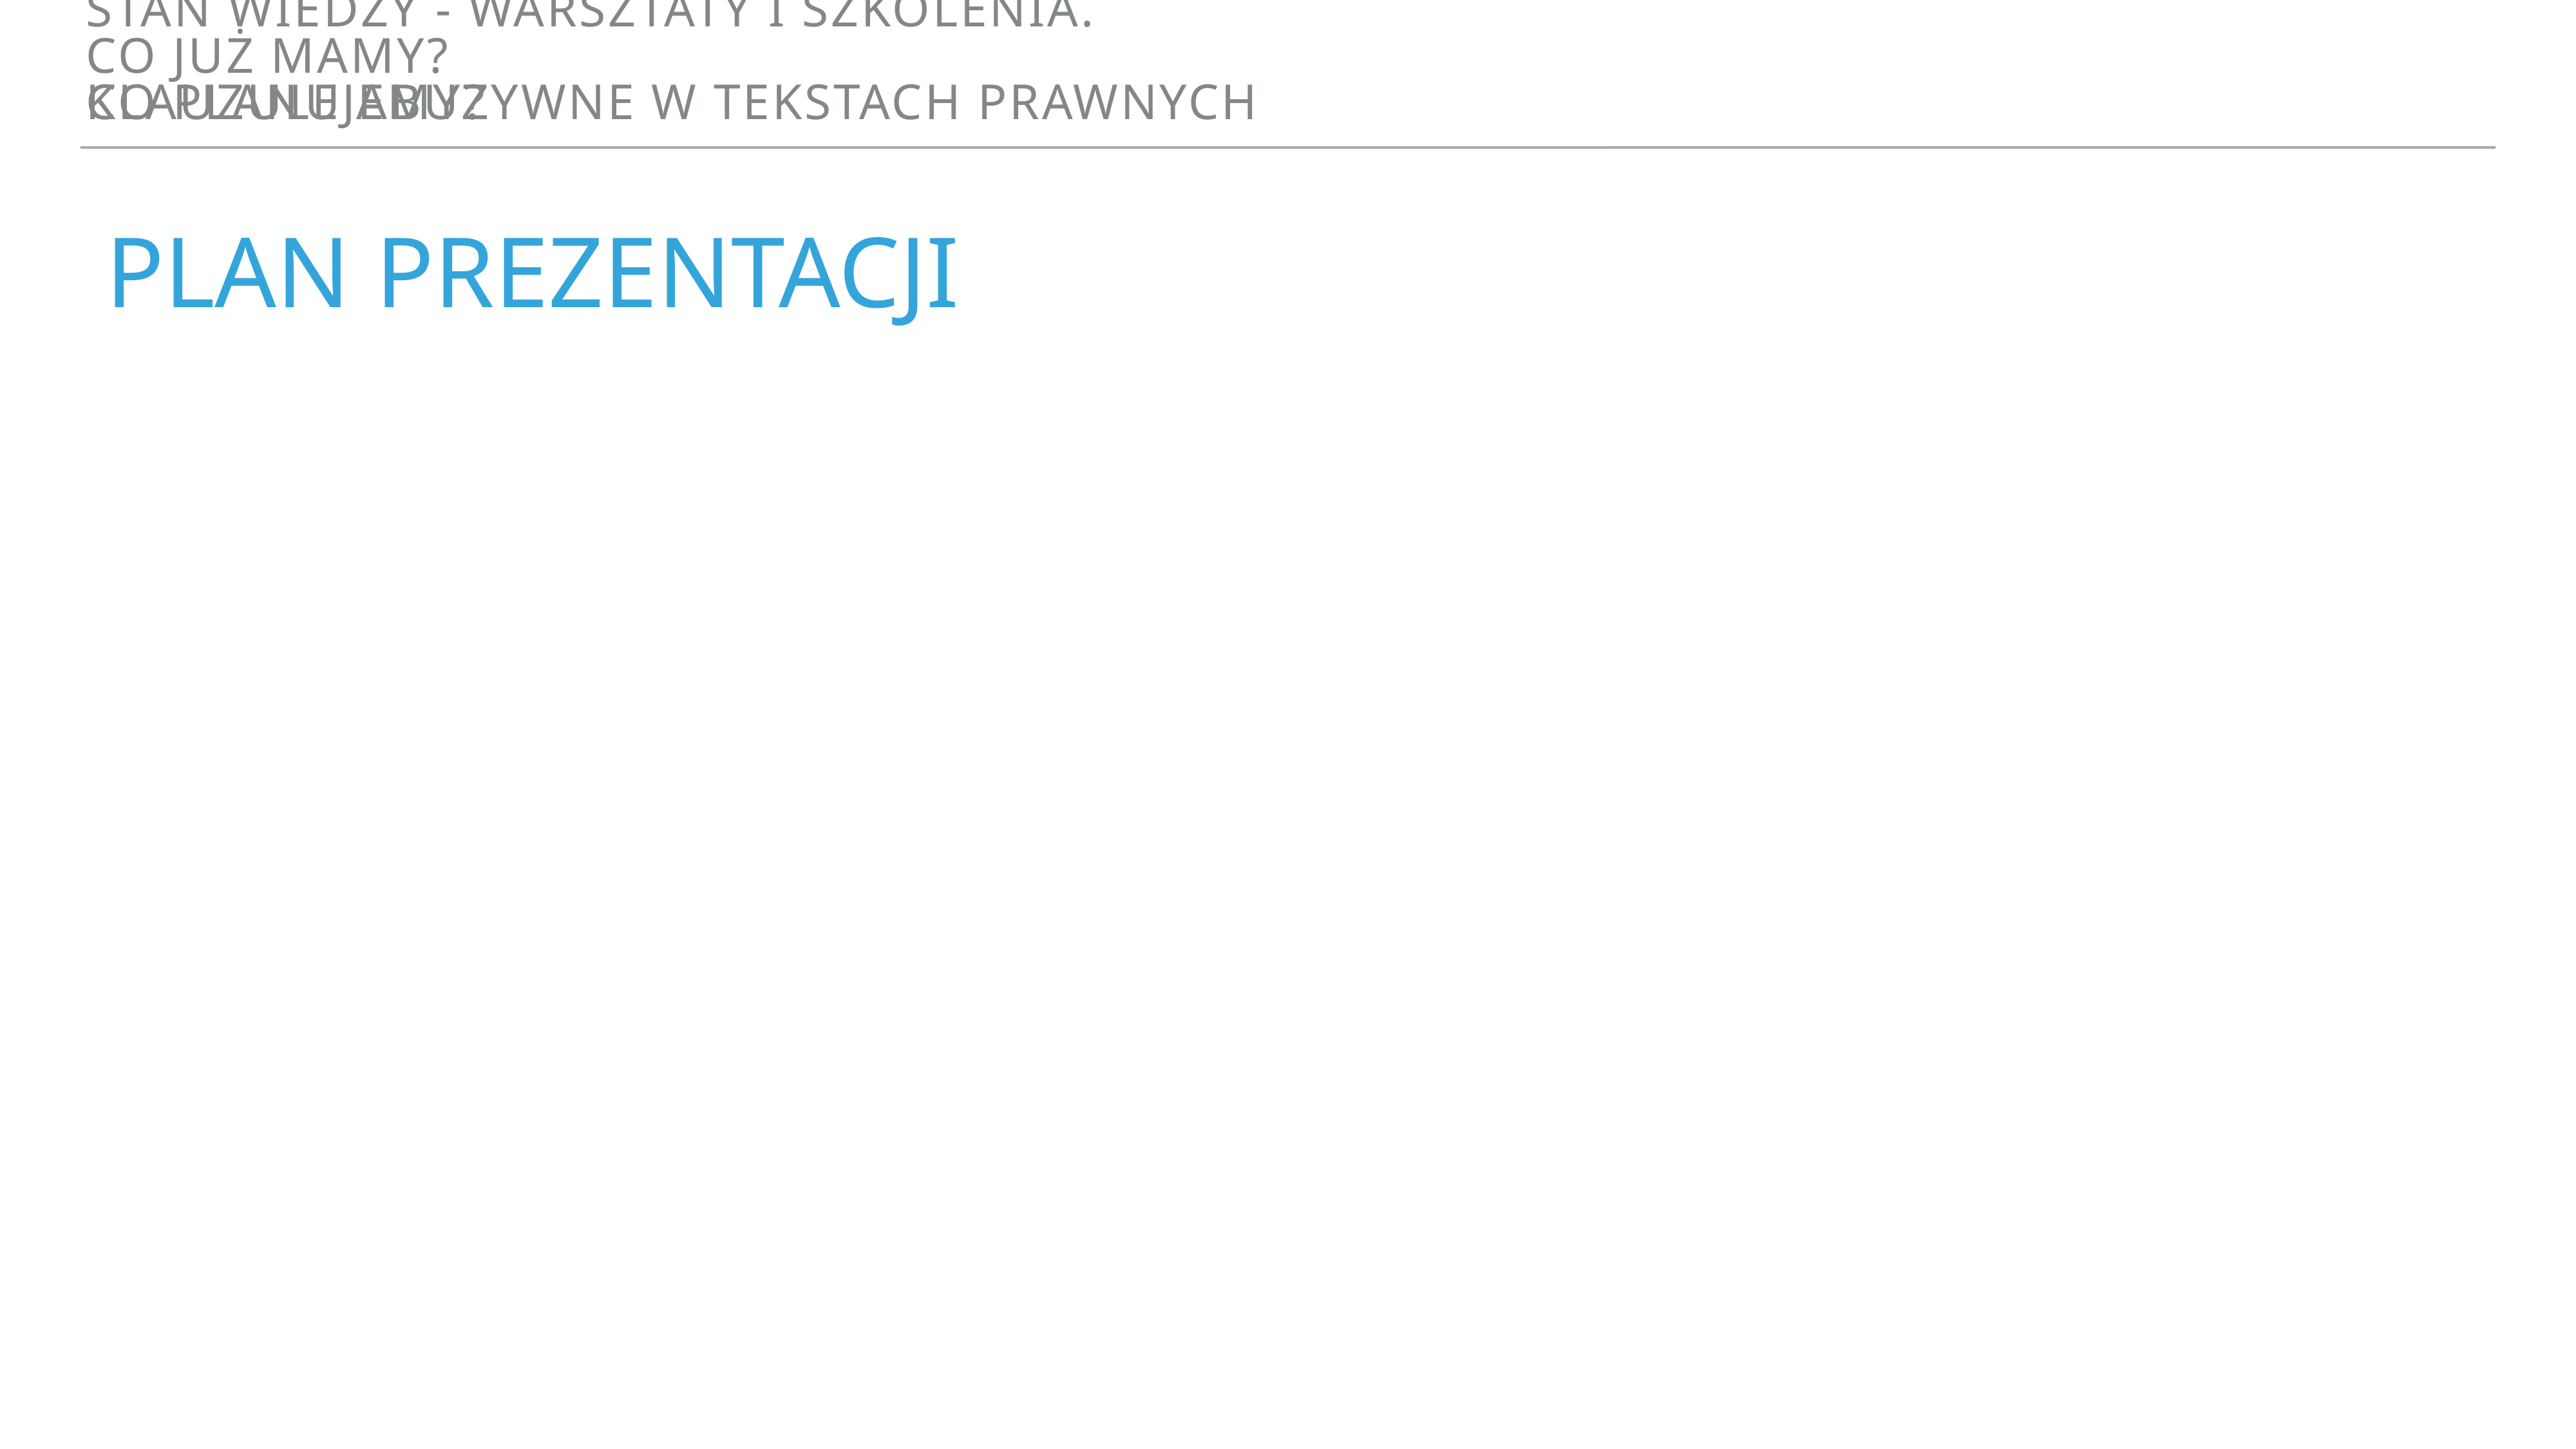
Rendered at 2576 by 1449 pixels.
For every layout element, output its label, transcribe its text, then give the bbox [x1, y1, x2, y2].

list Cel pracy. Stan wiedzy - warsztaty i szkolenia. Co już mamy? Co planujemy? [80, 66, 2295, 135]
title Plan prezentacji [80, 227, 2496, 336]
